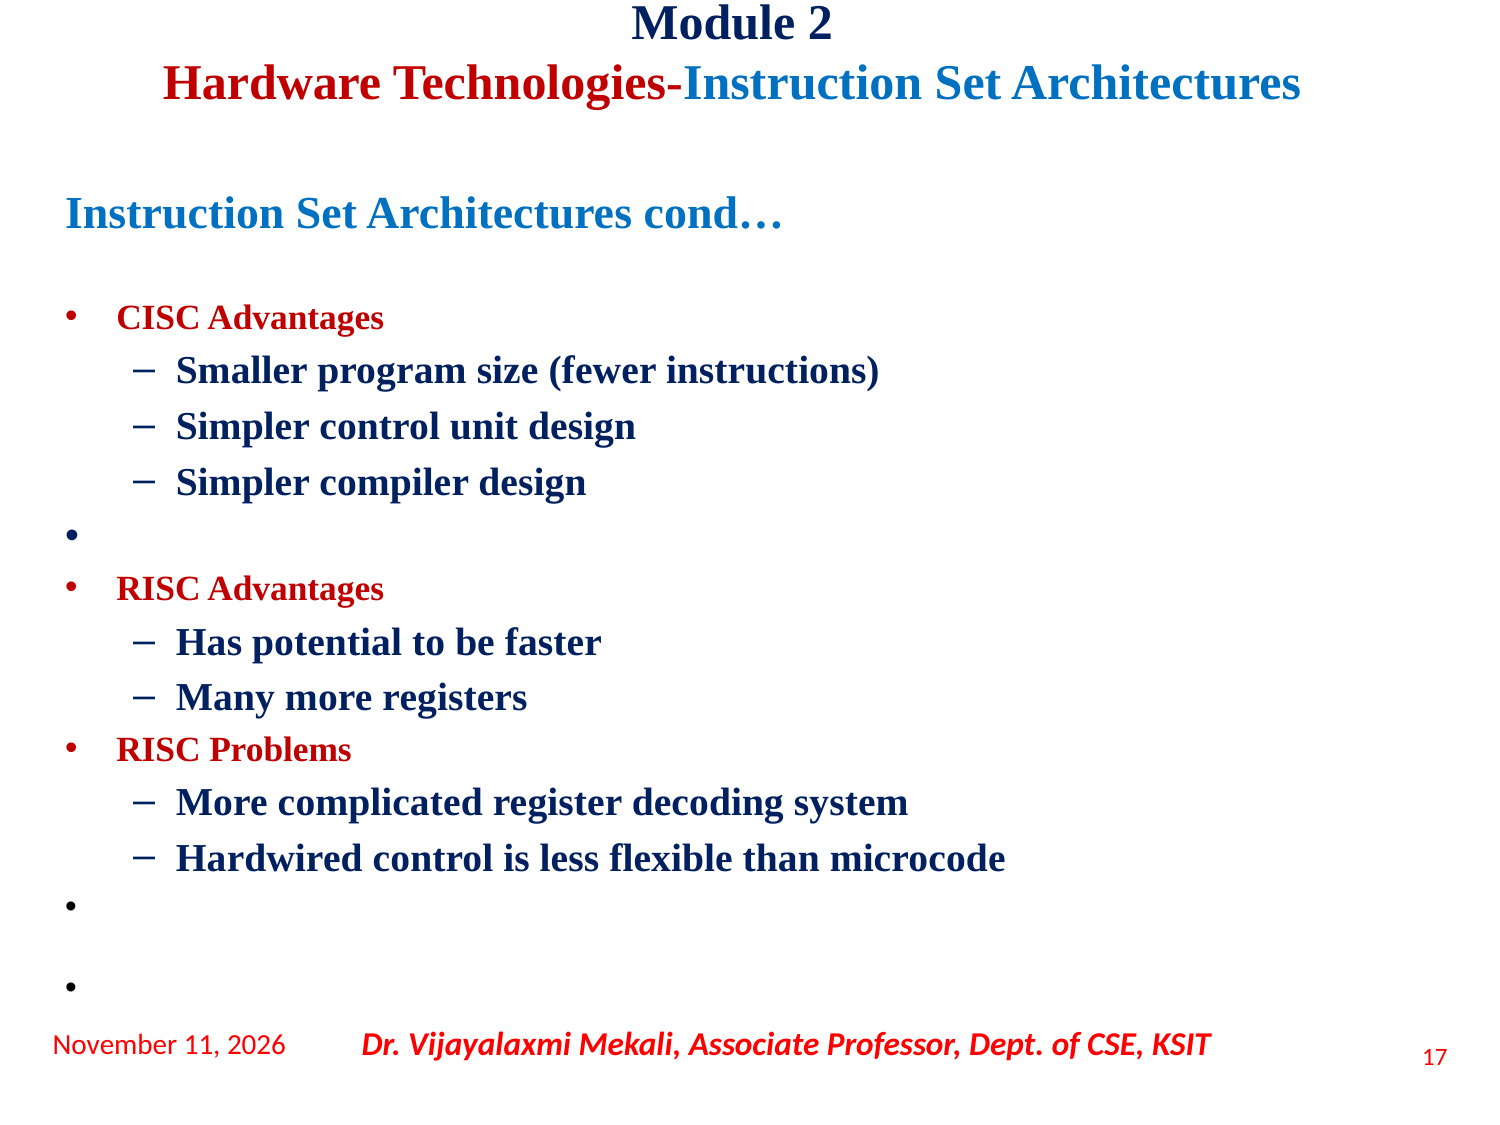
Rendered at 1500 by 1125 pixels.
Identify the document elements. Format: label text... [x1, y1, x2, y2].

footer Dr. Vijayalaxmi Mekali, Associate Professor, Dept. of CSE, KSIT [388, 1012, 1287, 1073]
slide_number 17 [1112, 1025, 1463, 1085]
list Instruction Set Architectures cond… CISC Advantages Smaller program size (fewer instructions) Simpler control unit design Simpler compiler design RISC Advantages Has potential to be faster Many more registers RISC Problems More complicated register decoding system Hardwired control is less flexible than microcode [50, 174, 1500, 1025]
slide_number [37, 1012, 388, 1073]
text_box Module 2 Hardware Technologies-Instruction Set Architectures [99, 24, 1365, 135]
